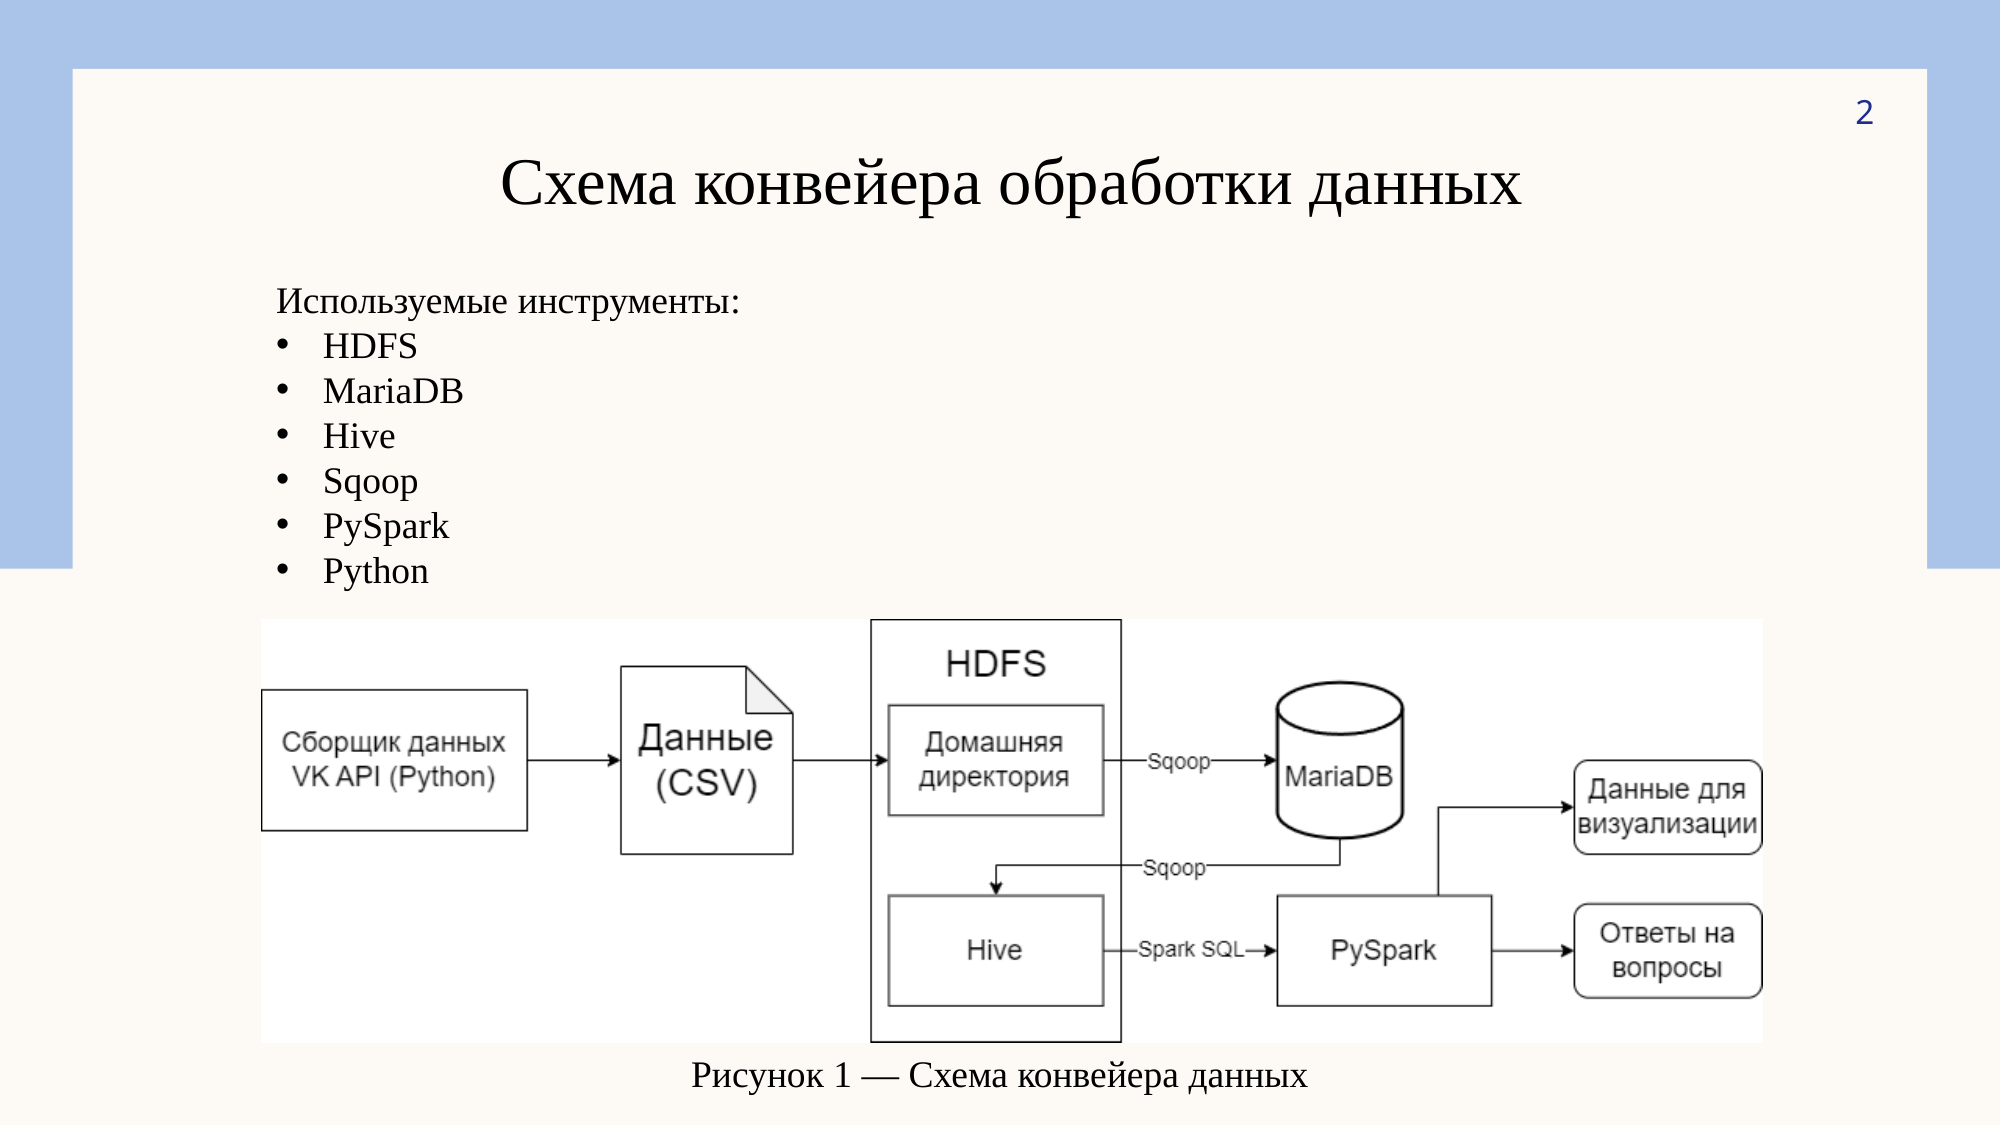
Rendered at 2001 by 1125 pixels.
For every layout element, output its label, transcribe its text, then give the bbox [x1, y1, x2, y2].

slide_number 2 [1699, 75, 1875, 153]
text_box Рисунок 1 — Схема конвейера данных [0, 1042, 2000, 1103]
text_box Используемые инструменты: HDFS MariaDB Hive Sqoop PySpark Python [261, 268, 1110, 599]
title Схема конвейера обработки данных [150, 126, 1875, 218]
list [261, 619, 1763, 1043]
